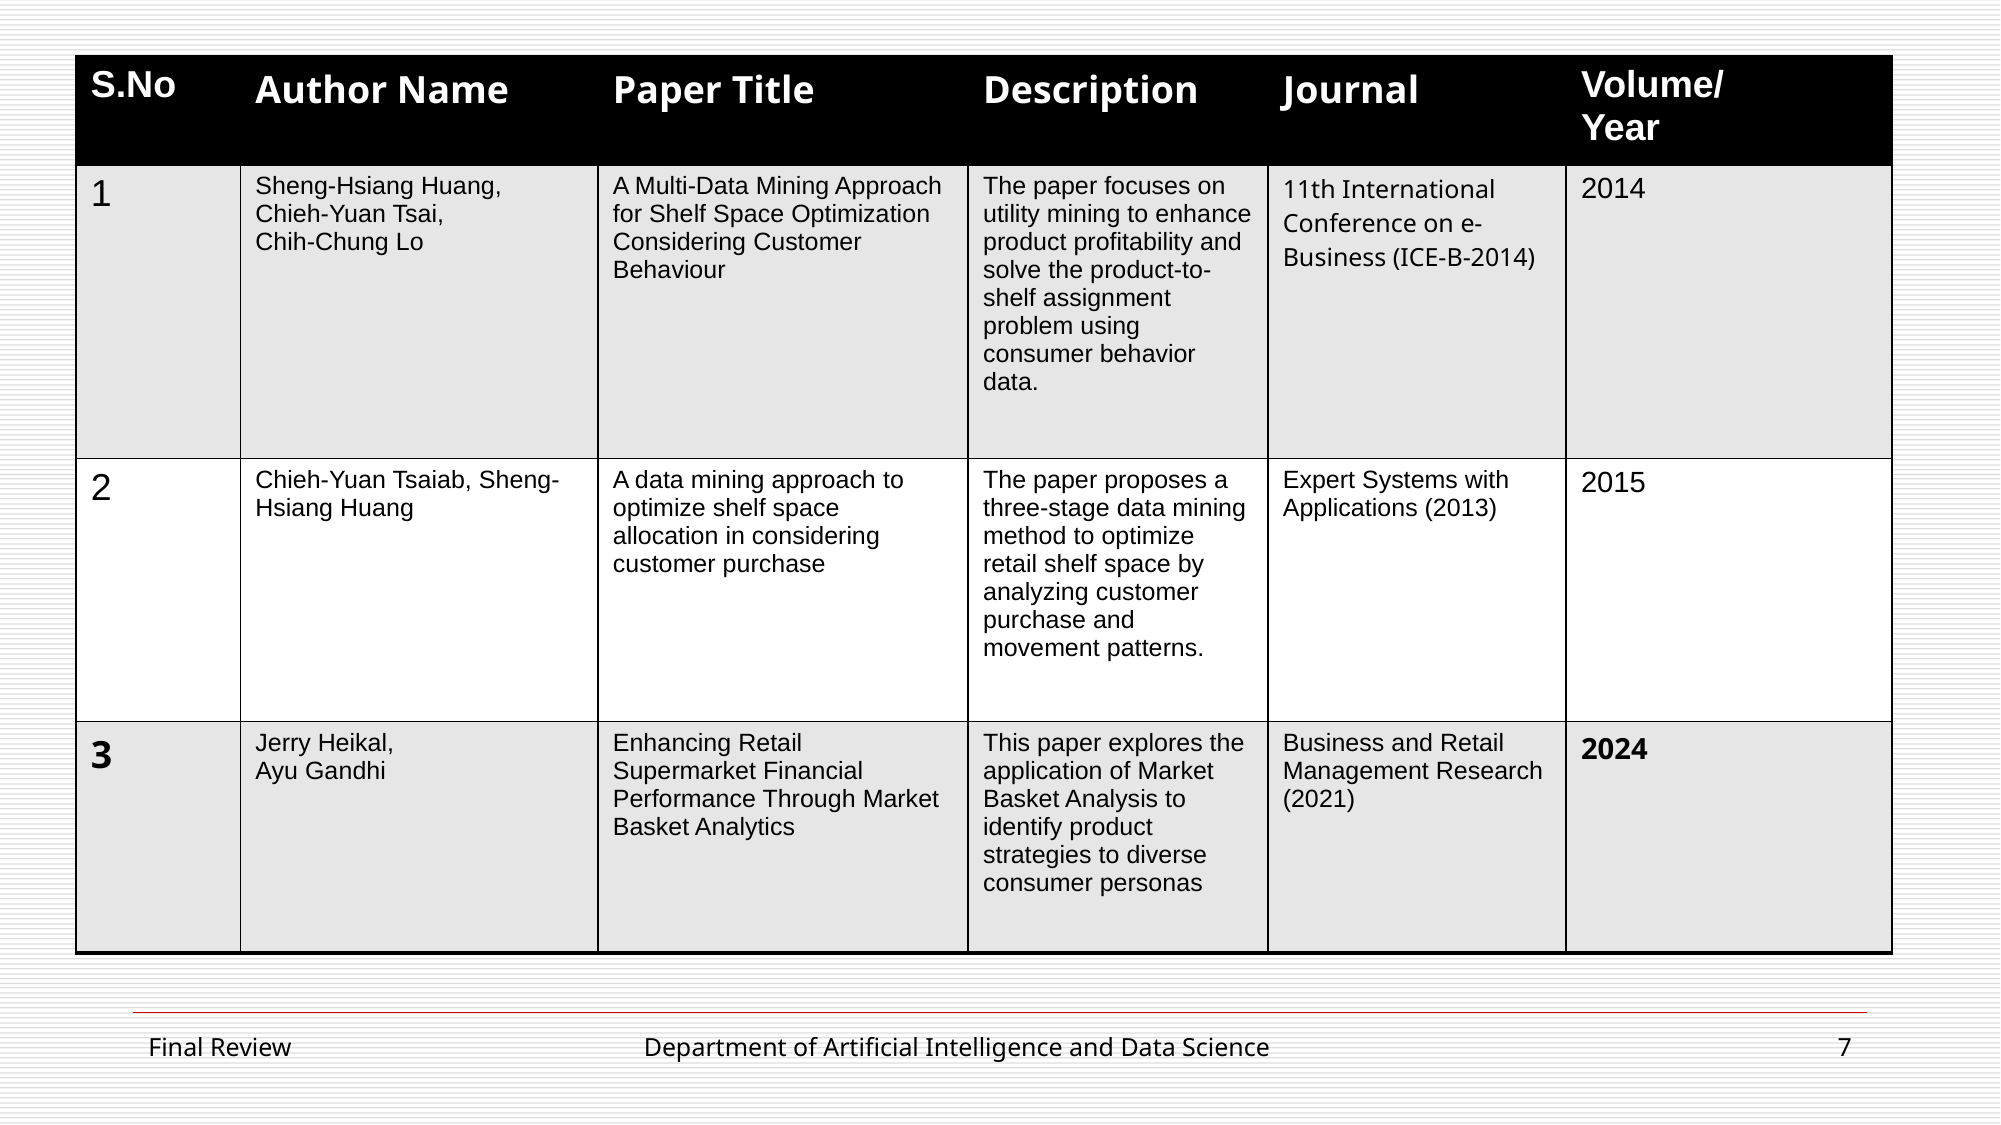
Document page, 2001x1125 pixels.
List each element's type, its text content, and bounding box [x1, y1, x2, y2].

table_cell A Multi-Data Mining Approach for Shelf Space Optimization Considering Customer Behaviour [599, 166, 967, 458]
table_header Paper Title [599, 58, 967, 163]
table_header Author Name [241, 58, 597, 163]
table_cell Chieh-Yuan Tsaiab, Sheng-Hsiang Huang [241, 459, 597, 721]
table_header S.No [77, 58, 240, 163]
table_cell 2 [77, 459, 240, 721]
table_cell 2015 [1567, 459, 1891, 721]
table_header Volume/ Year [1567, 58, 1891, 163]
slide_number 7 [1433, 1024, 1867, 1103]
table_cell Jerry Heikal, Ayu Gandhi [241, 722, 597, 951]
table_cell Expert Systems with Applications (2013) [1269, 459, 1565, 721]
table_cell A data mining approach to optimize shelf space allocation in considering customer purchase [599, 459, 967, 721]
picture [0, 0, 2001, 1125]
footer Department of Artificial Intelligence and Data Science [598, 1024, 1317, 1103]
table_cell 11th International Conference on e-Business (ICE-B-2014) [1269, 166, 1565, 458]
slide_number Final Review [133, 1024, 567, 1103]
table_cell This paper explores the application of Market Basket Analysis to identify product strategies to diverse consumer personas [969, 722, 1267, 951]
table_cell 1 [77, 166, 240, 458]
table_cell Sheng-Hsiang Huang, Chieh-Yuan Tsai, Chih-Chung Lo [241, 166, 597, 458]
table_cell 2024 [1567, 722, 1891, 951]
table_header Description [969, 58, 1267, 163]
table_cell The paper focuses on utility mining to enhance product profitability and solve the product-to-shelf assignment problem using consumer behavior data. [969, 166, 1267, 458]
table_cell Business and Retail Management Research (2021) [1269, 722, 1565, 951]
table_header Journal [1269, 58, 1565, 163]
table_cell 2014 [1567, 166, 1891, 458]
table_cell Enhancing Retail Supermarket Financial Performance Through Market Basket Analytics [599, 722, 967, 951]
table_cell 3 [77, 722, 240, 951]
table_cell The paper proposes a three-stage data mining method to optimize retail shelf space by analyzing customer purchase and movement patterns. [969, 459, 1267, 721]
